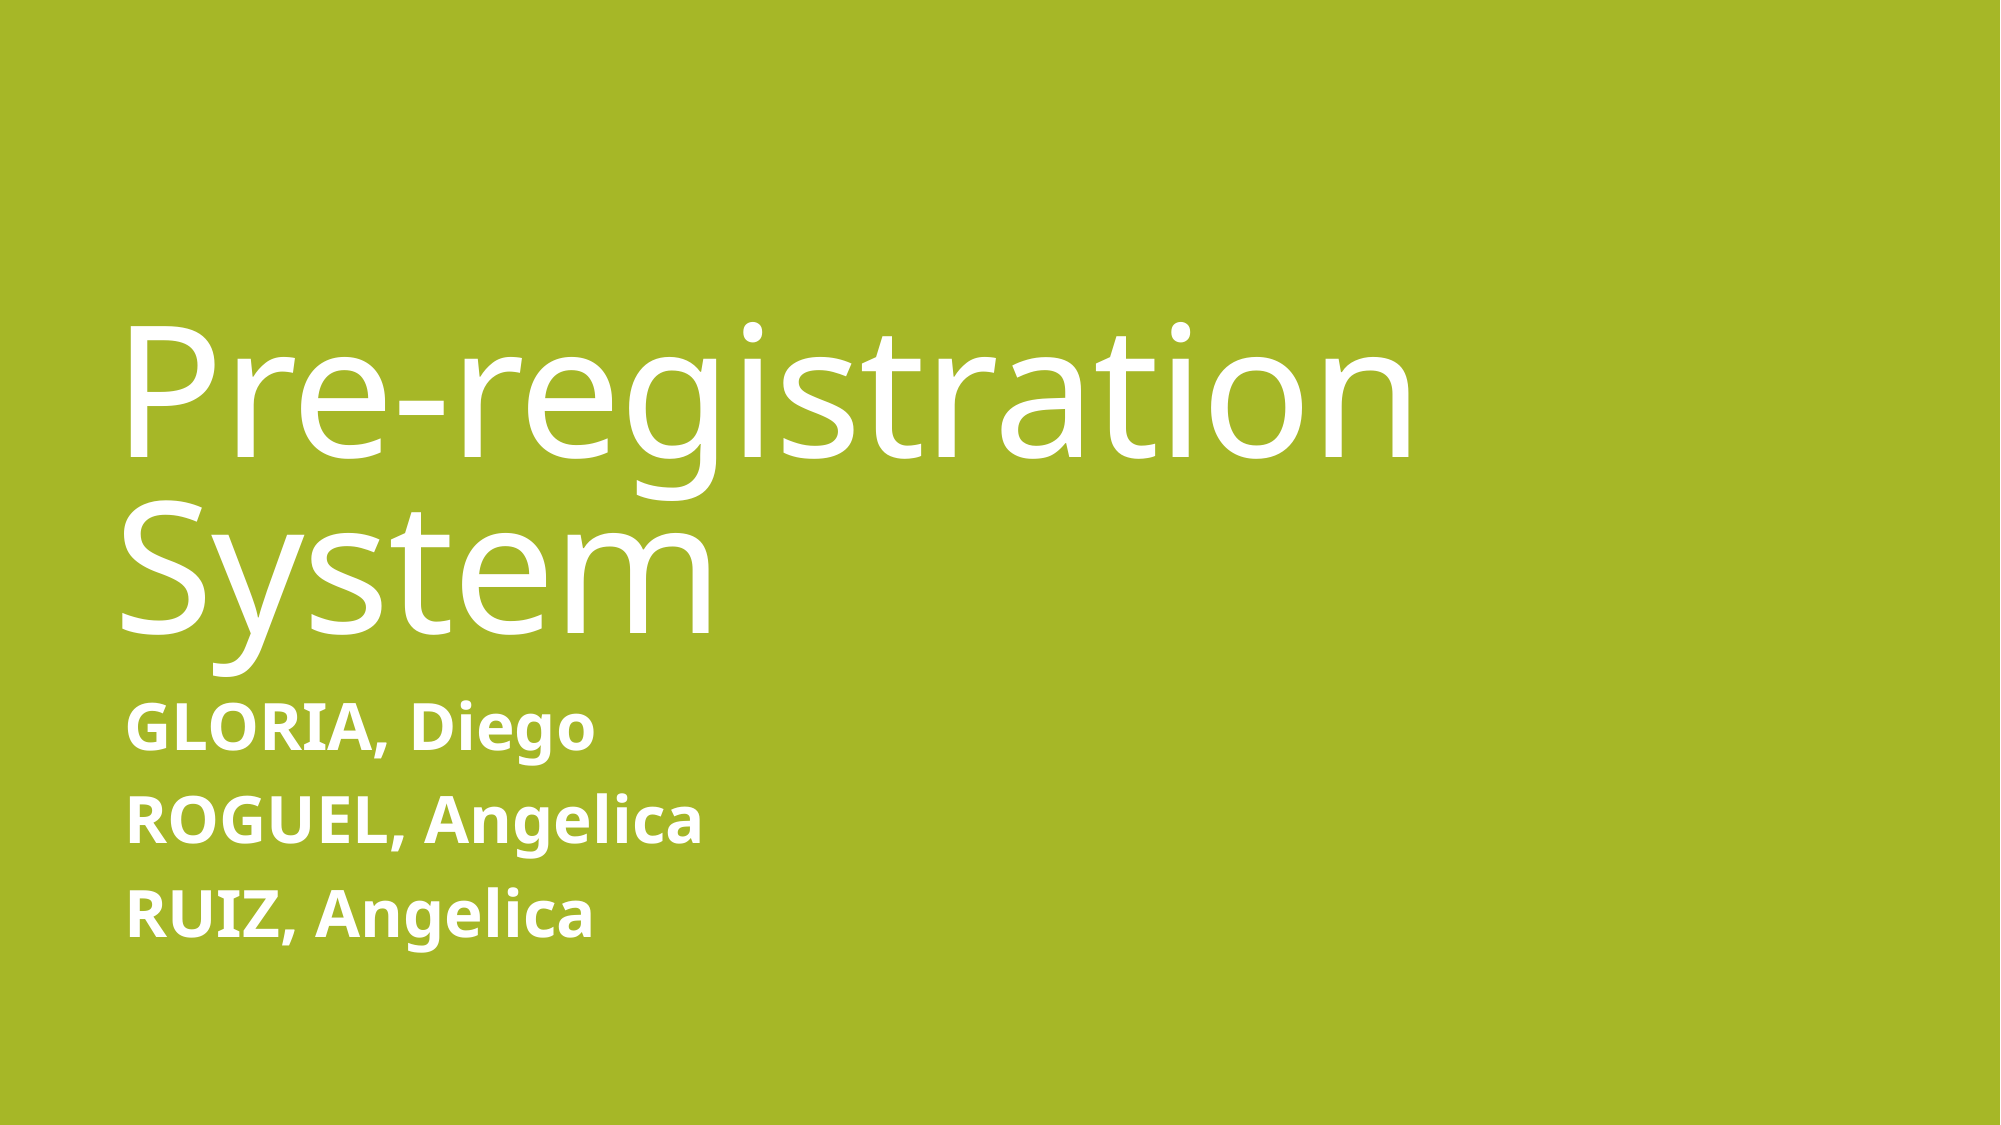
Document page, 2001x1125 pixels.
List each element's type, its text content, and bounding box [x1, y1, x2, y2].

title Pre-registration System [98, 126, 1868, 677]
subtitle GLORIA, Diego ROGUEL, Angelica RUIZ, Angelica [109, 690, 1624, 961]
